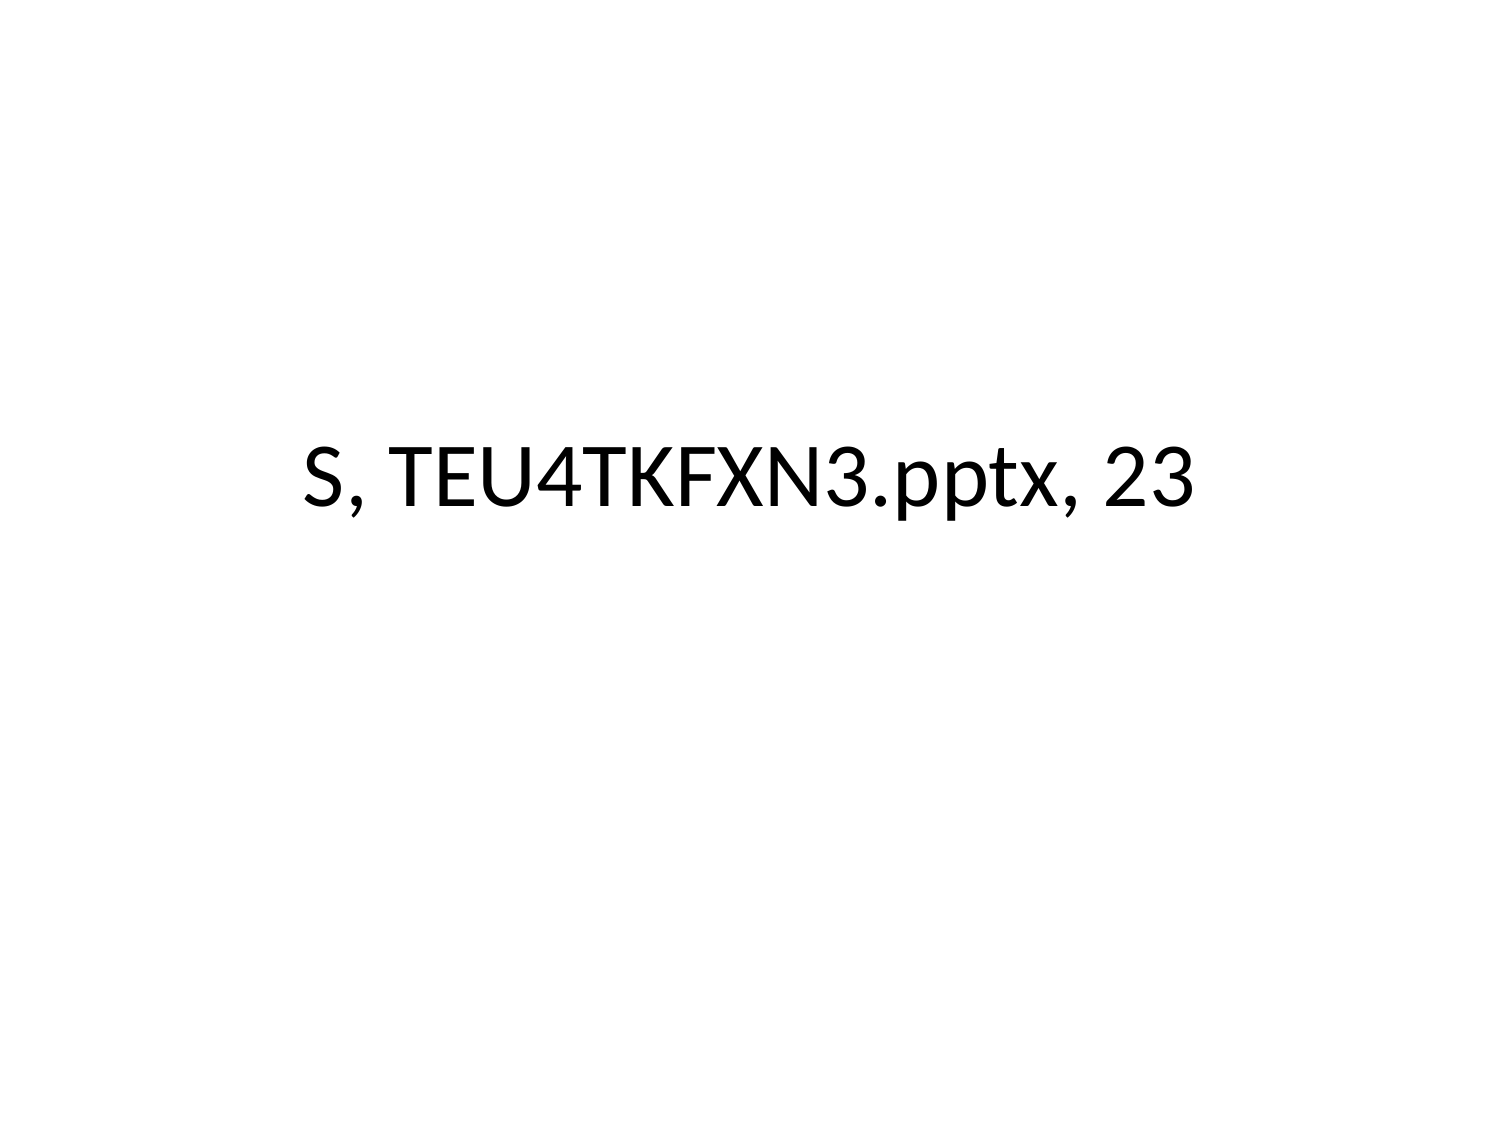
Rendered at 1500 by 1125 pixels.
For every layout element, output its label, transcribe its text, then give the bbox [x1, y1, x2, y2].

title S, TEU4TKFXN3.pptx, 23 [112, 349, 1388, 591]
